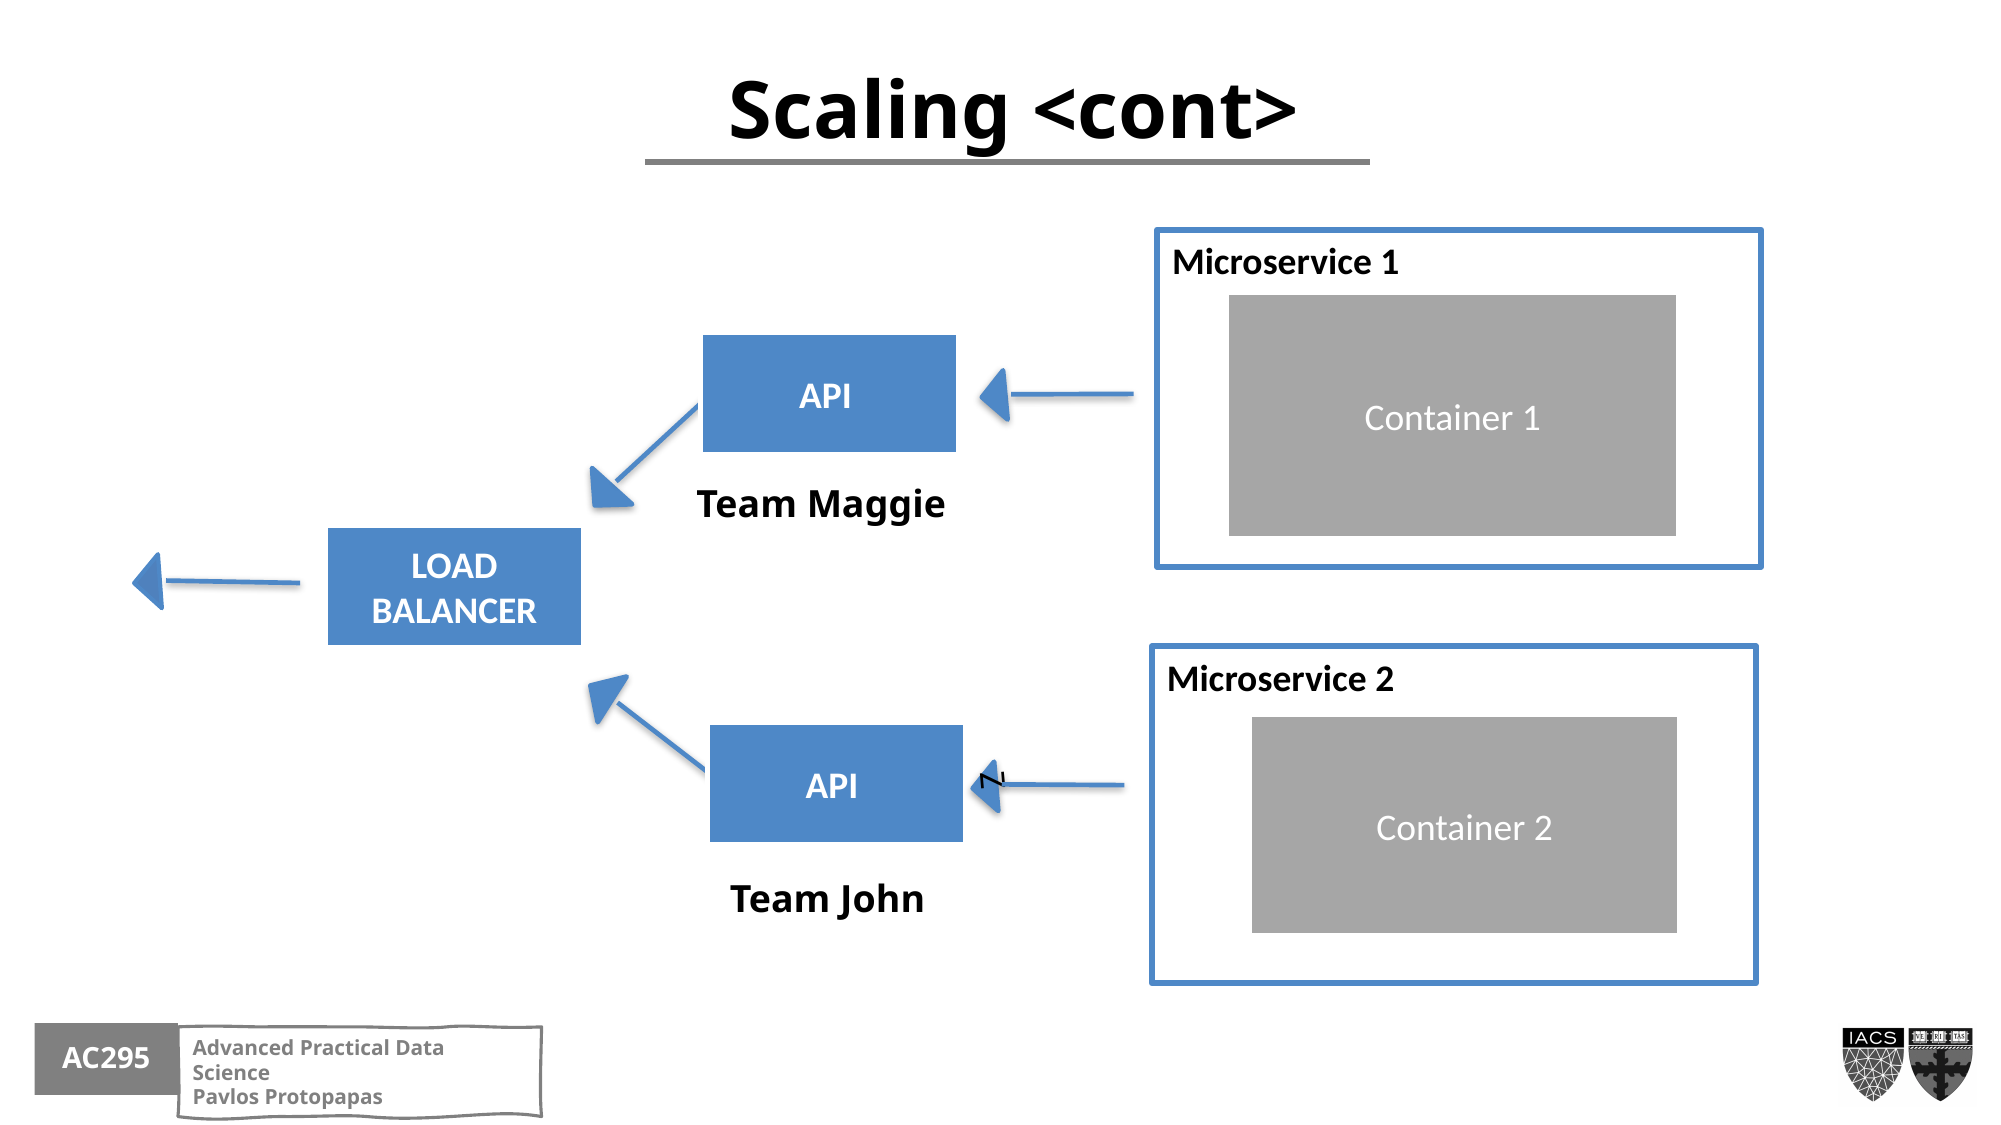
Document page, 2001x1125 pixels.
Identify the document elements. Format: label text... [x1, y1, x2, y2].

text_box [121, 563, 279, 638]
list Scaling <cont> [190, 51, 1838, 158]
text_box LOAD BALANCER [323, 523, 586, 649]
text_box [660, 332, 982, 540]
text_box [1156, 229, 1762, 568]
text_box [576, 435, 655, 509]
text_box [1151, 645, 1757, 984]
picture [1838, 1023, 1977, 1107]
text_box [985, 377, 1115, 446]
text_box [667, 722, 1105, 936]
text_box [554, 701, 712, 776]
